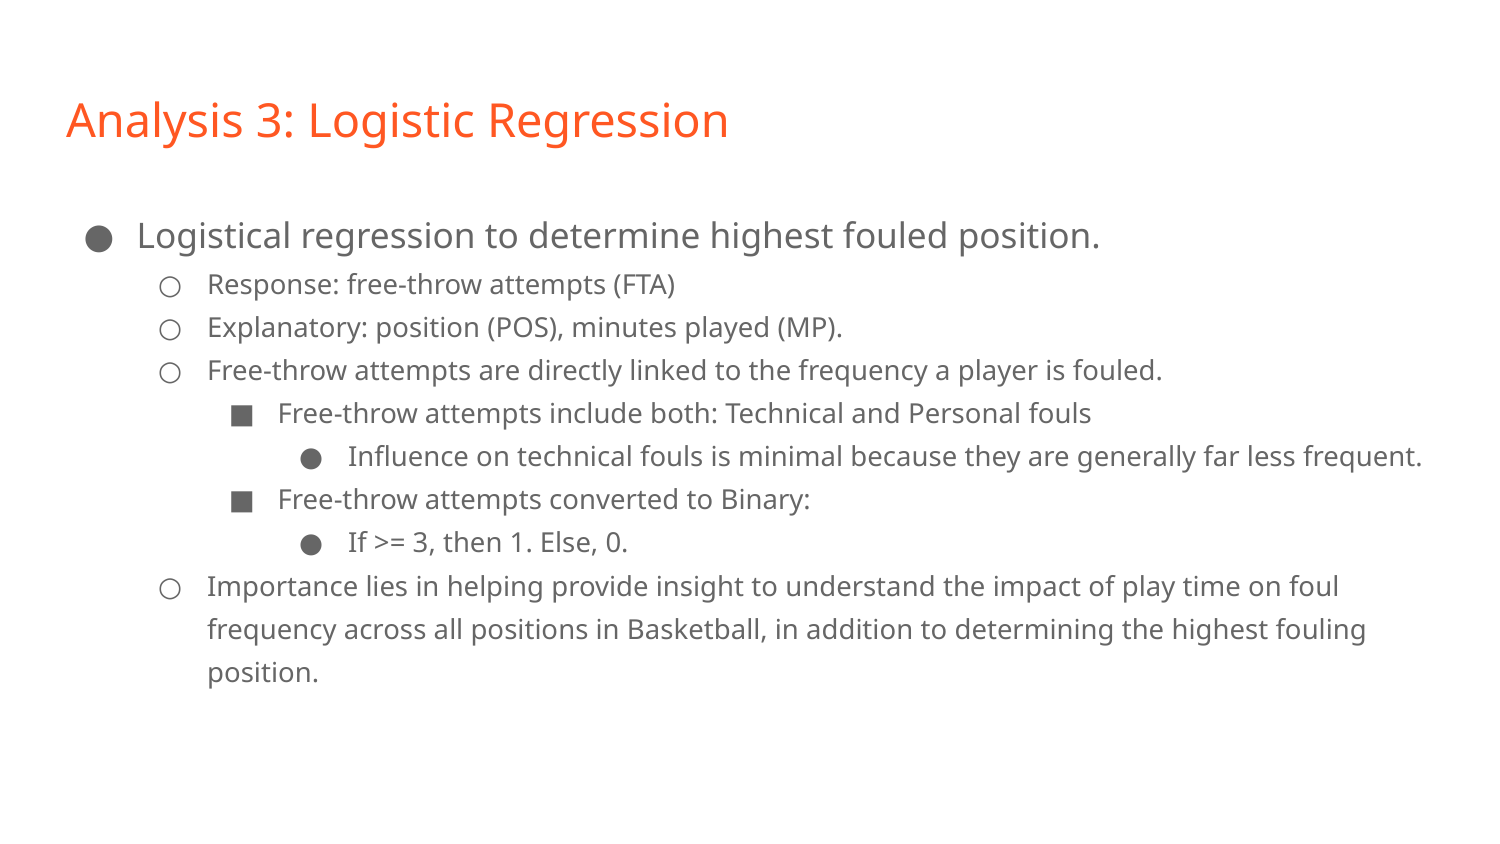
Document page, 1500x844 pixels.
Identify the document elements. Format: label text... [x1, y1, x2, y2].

title Analysis 3: Logistic Regression [51, 72, 1449, 167]
list Logistical regression to determine highest fouled position. Response: free-throw attempts (FTA) Explanatory: position (POS), minutes played (MP). Free-throw attempts are directly linked to the frequency a player is fouled. Free-throw attempts include both: Technical and Personal fouls Influence on technical fouls is minimal because they are generally far less frequent. Free-throw attempts converted to Binary: If >= 3, then 1. Else, 0. Importance lies in helping provide insight to understand the impact of play time on foul frequency across all positions in Basketball, in addition to determining the highest fouling position. [51, 189, 1449, 750]
